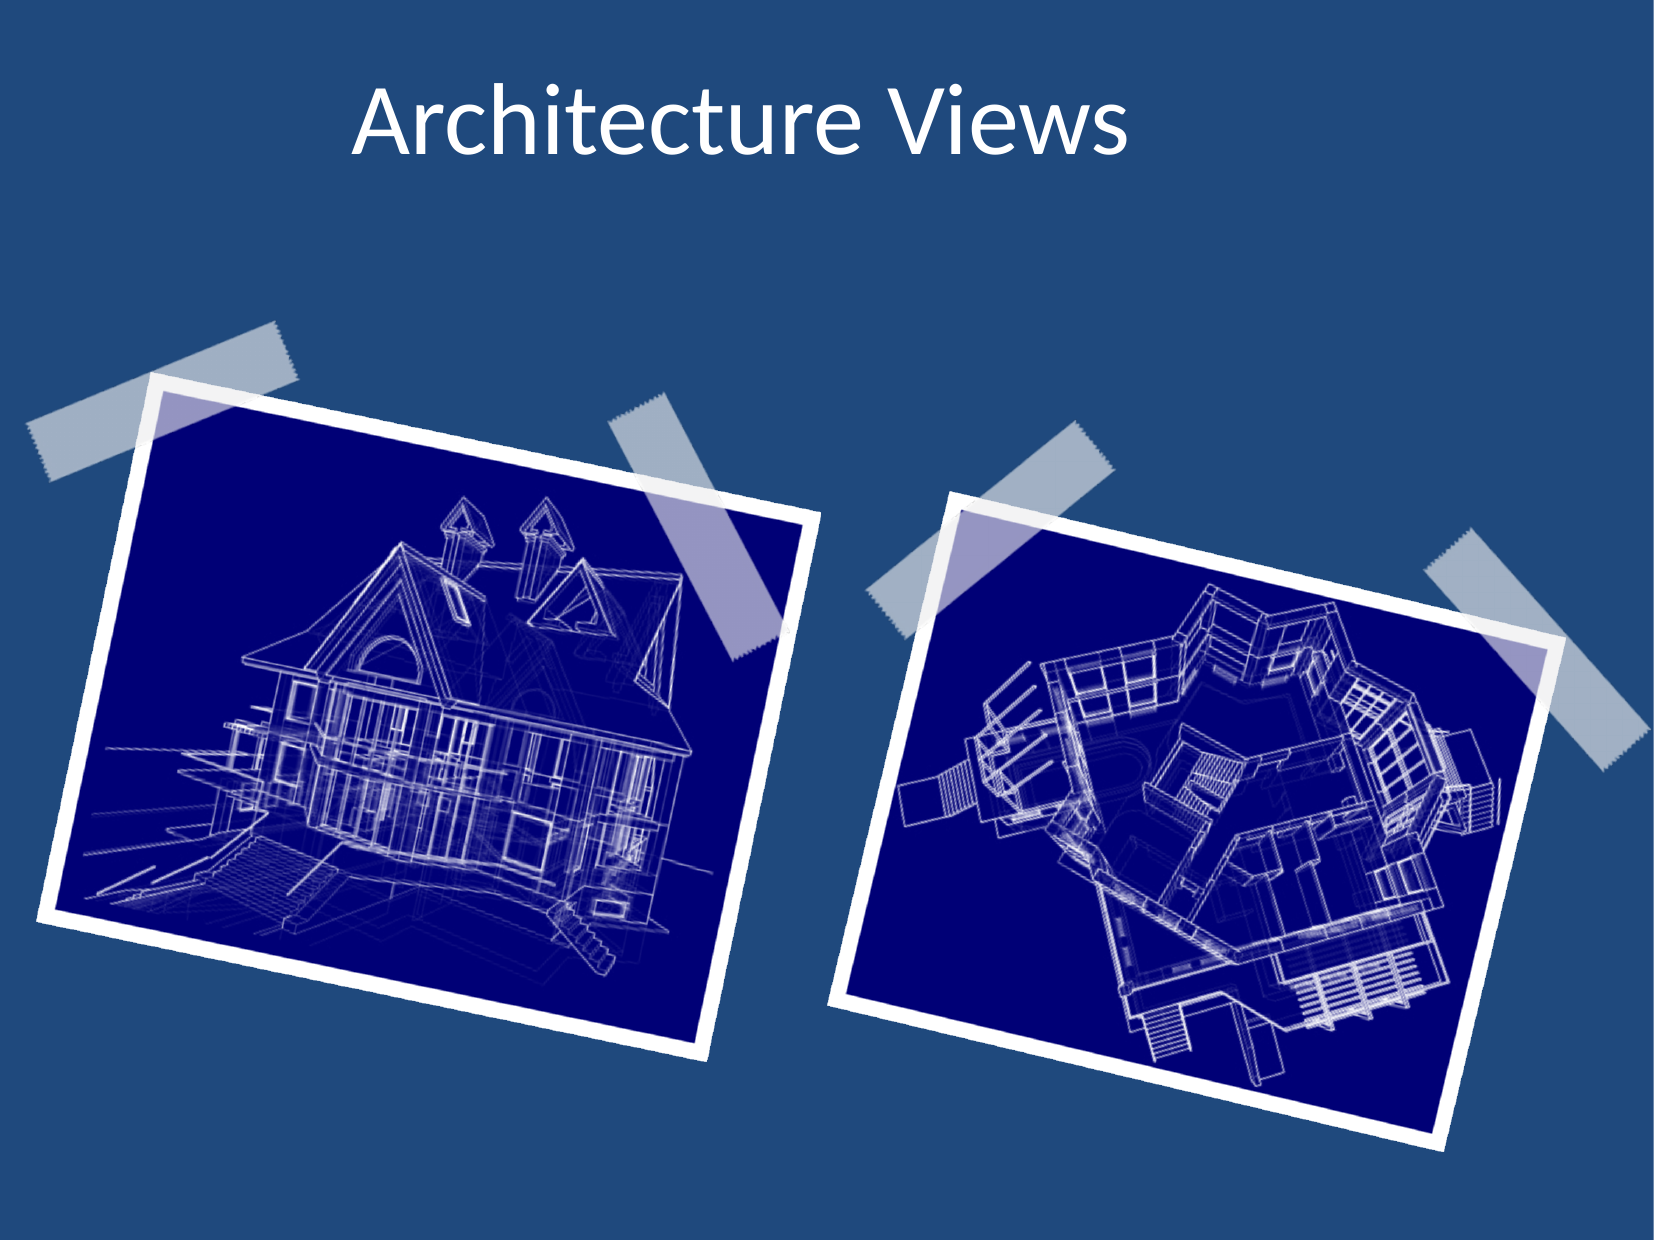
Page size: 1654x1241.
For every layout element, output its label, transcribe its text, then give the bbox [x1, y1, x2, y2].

picture [828, 415, 1654, 1151]
title Architecture Views [0, 1, 1483, 226]
picture [1, 254, 836, 1061]
